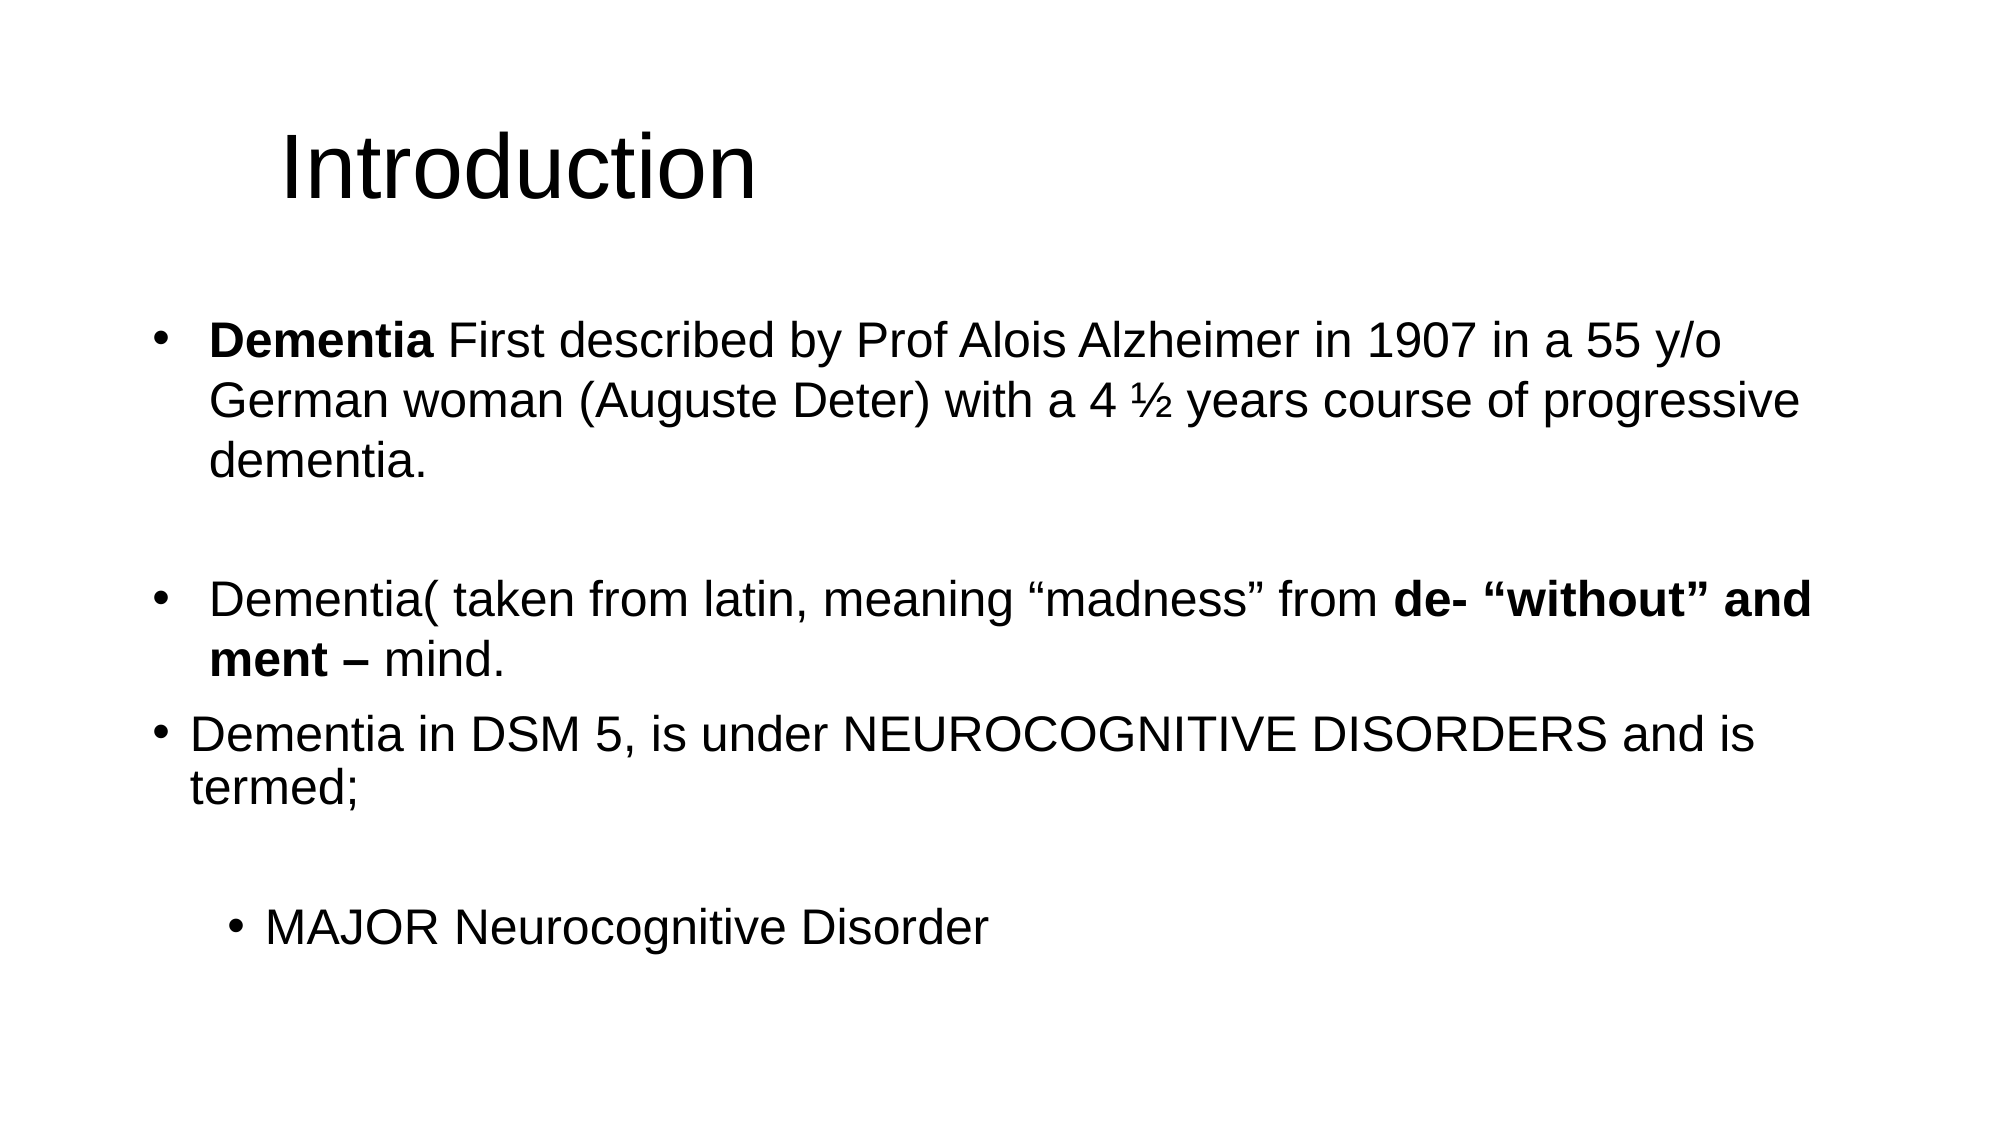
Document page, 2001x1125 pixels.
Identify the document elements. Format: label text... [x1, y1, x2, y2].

list Dementia First described by Prof Alois Alzheimer in 1907 in a 55 y/o German woman (Auguste Deter) with a 4 ½ years course of progressive dementia. Dementia( taken from latin, meaning “madness” from de- “without” and ment – mind. Dementia in DSM 5, is under NEUROCOGNITIVE DISORDERS and is termed; MAJOR Neurocognitive Disorder [137, 299, 1863, 1014]
title Introduction [137, 59, 1863, 278]
